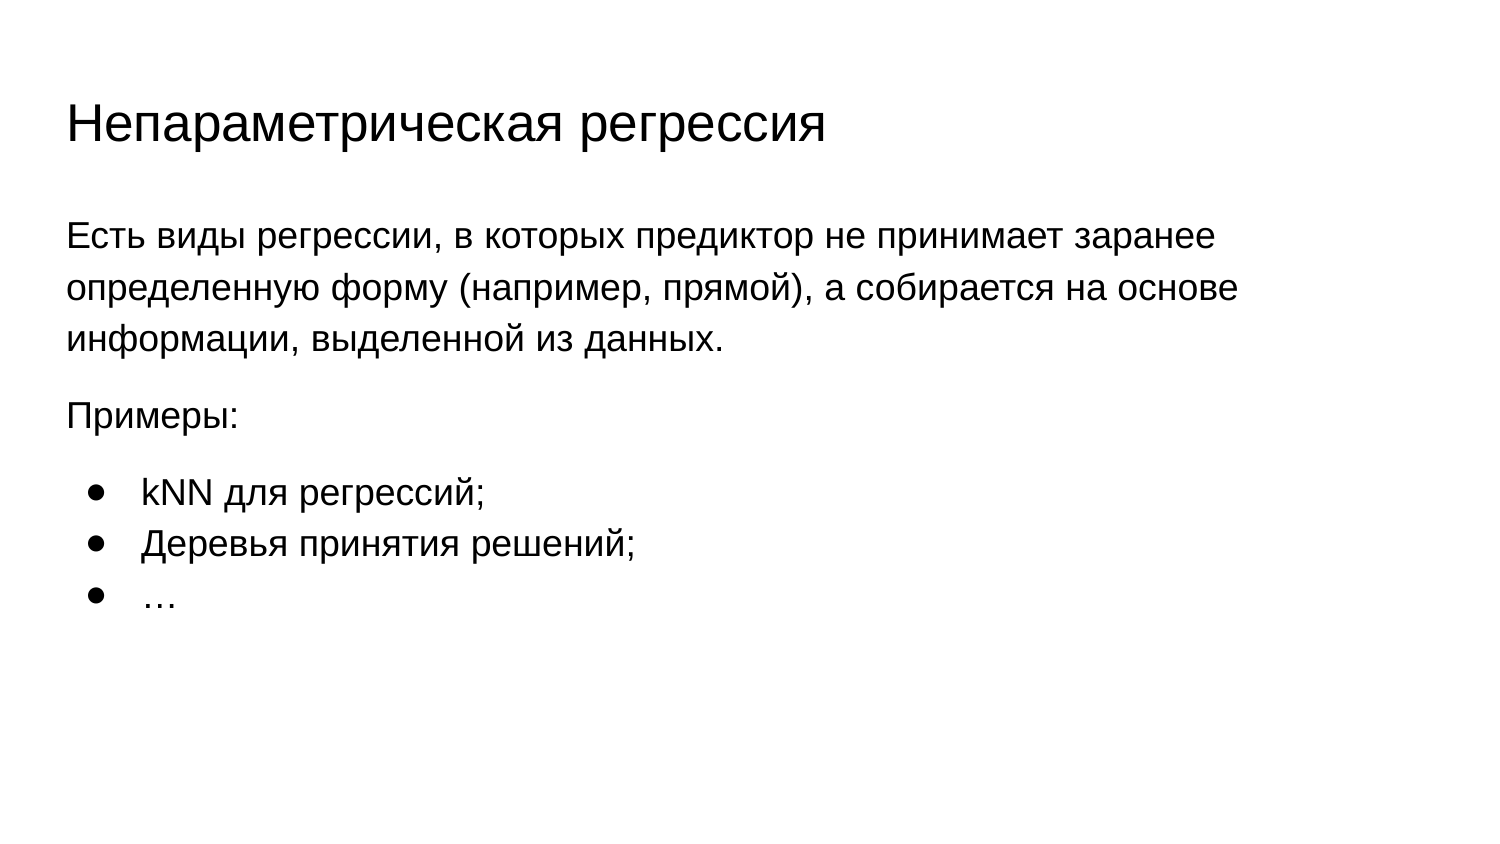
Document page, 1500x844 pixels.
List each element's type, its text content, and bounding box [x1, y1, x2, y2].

list Есть виды регрессии, в которых предиктор не принимает заранее определенную форму (например, прямой), а собирается на основе информации, выделенной из данных. Примеры: kNN для регрессий; Деревья принятия решений; … [51, 189, 1449, 750]
title Непараметрическая регрессия [51, 72, 1449, 167]
